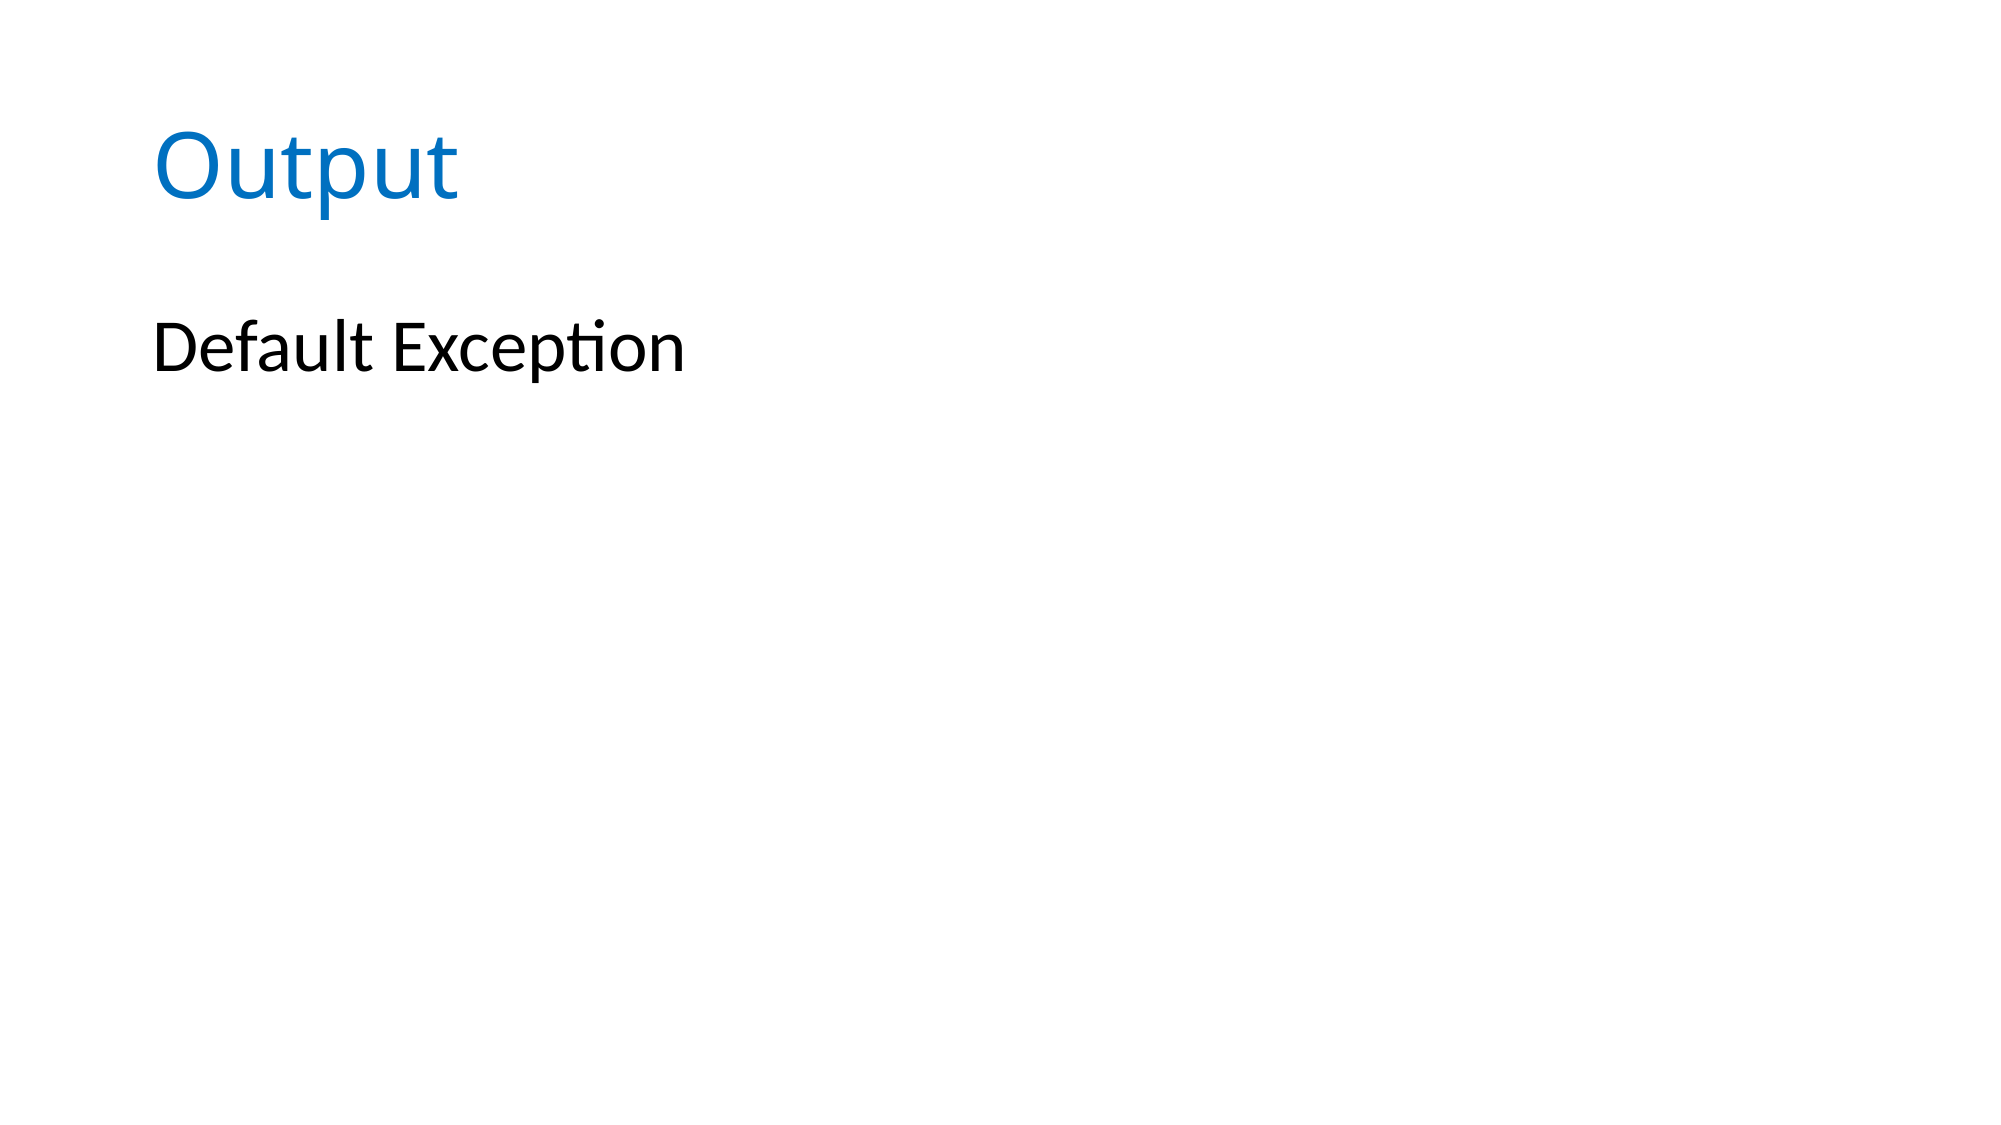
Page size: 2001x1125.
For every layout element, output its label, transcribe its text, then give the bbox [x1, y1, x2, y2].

list Default Exception [137, 299, 1863, 1014]
title Output [137, 59, 1863, 278]
